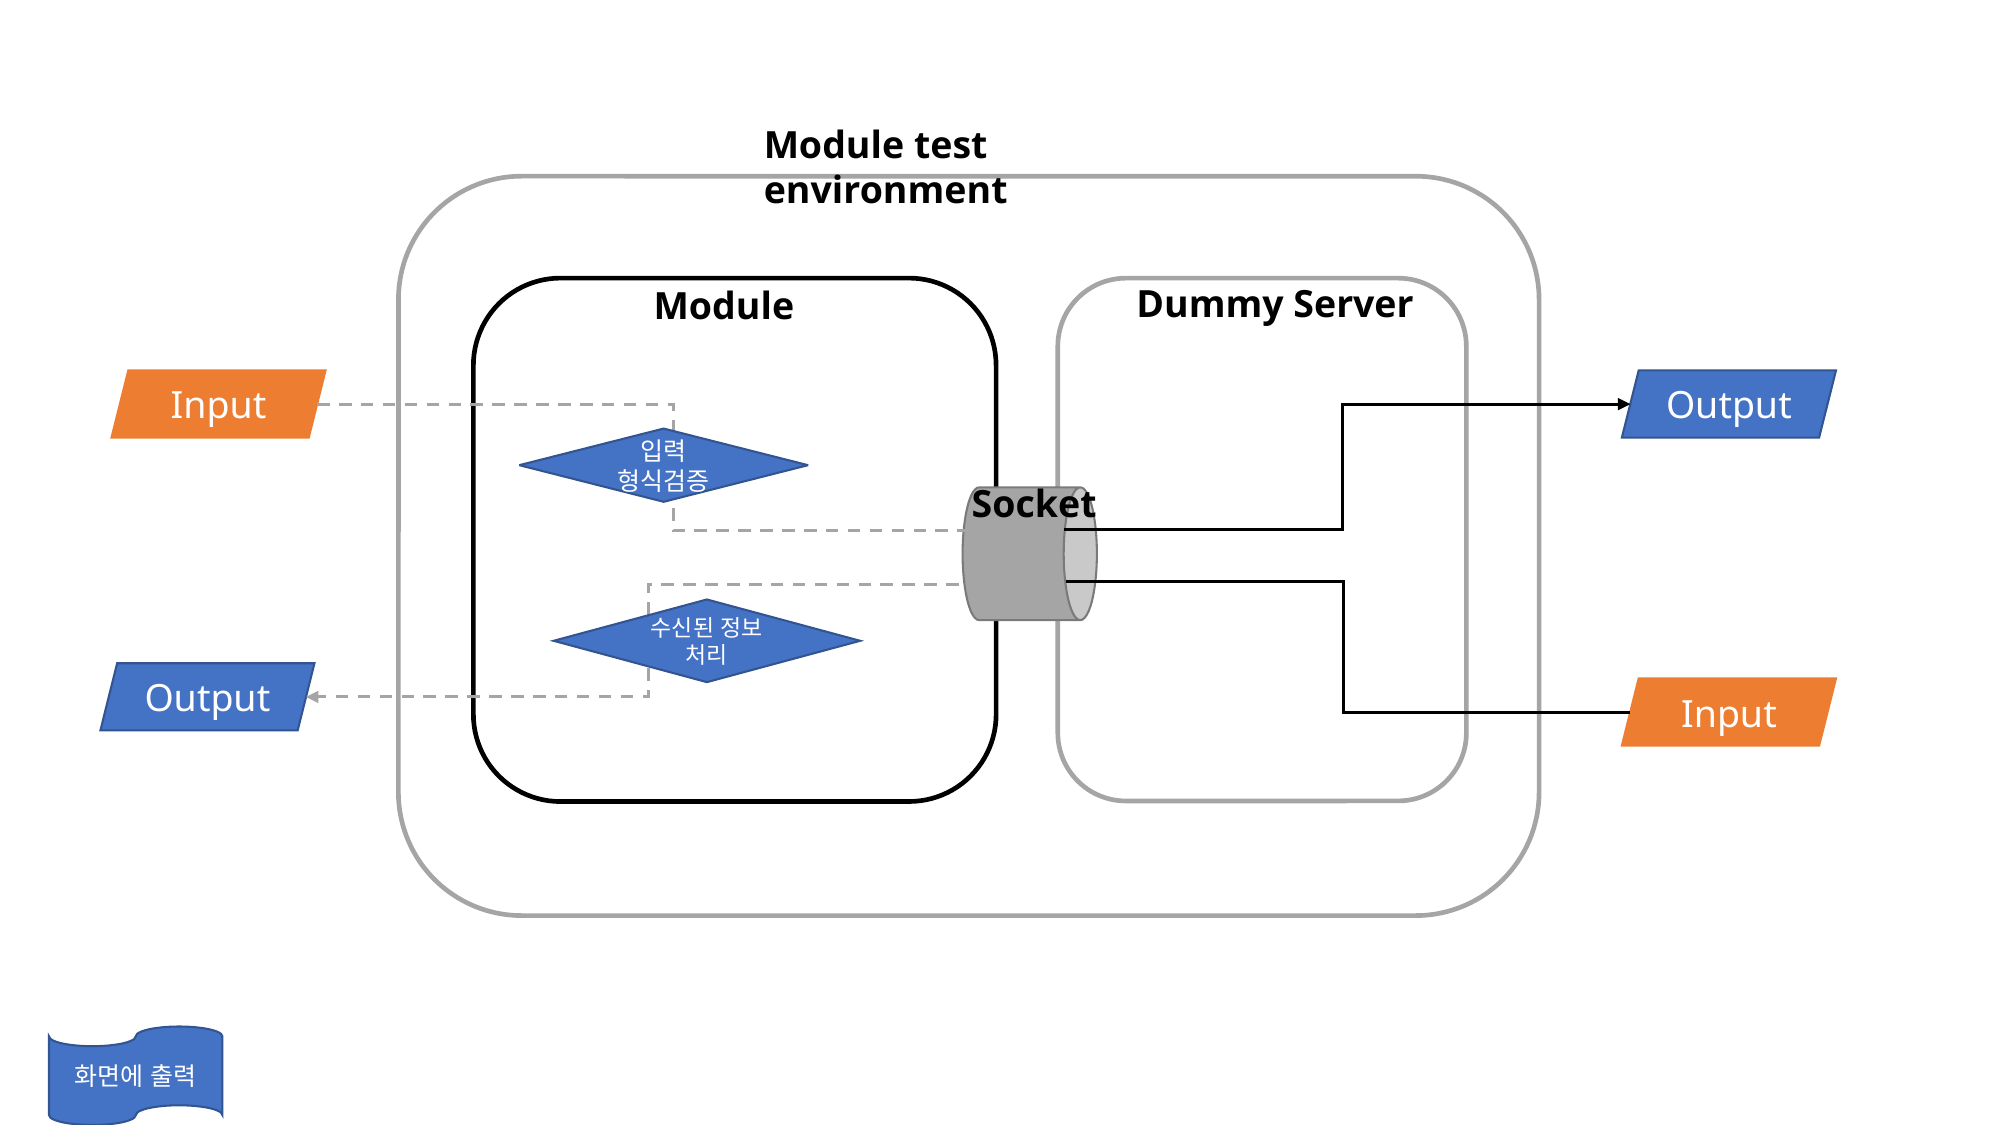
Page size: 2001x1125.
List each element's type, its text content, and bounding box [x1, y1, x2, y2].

text_box Output [1629, 369, 1838, 439]
text_box Module [639, 274, 975, 335]
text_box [306, 584, 981, 697]
text_box Module test environment [748, 113, 1244, 219]
text_box Output [99, 662, 307, 732]
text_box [1063, 404, 1631, 530]
text_box [397, 531, 963, 584]
text_box [397, 622, 1541, 917]
text_box [961, 532, 1067, 622]
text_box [1065, 581, 1631, 713]
text_box Socket [1019, 472, 1293, 532]
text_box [317, 403, 1020, 531]
text_box Dummy Server [1121, 272, 1458, 333]
text_box Input [110, 369, 327, 439]
text_box 화면에 출력 [47, 1025, 224, 1125]
text_box [397, 175, 1541, 472]
text_box [1097, 530, 1541, 581]
text_box [1094, 532, 1098, 580]
text_box Input [1620, 677, 1838, 747]
